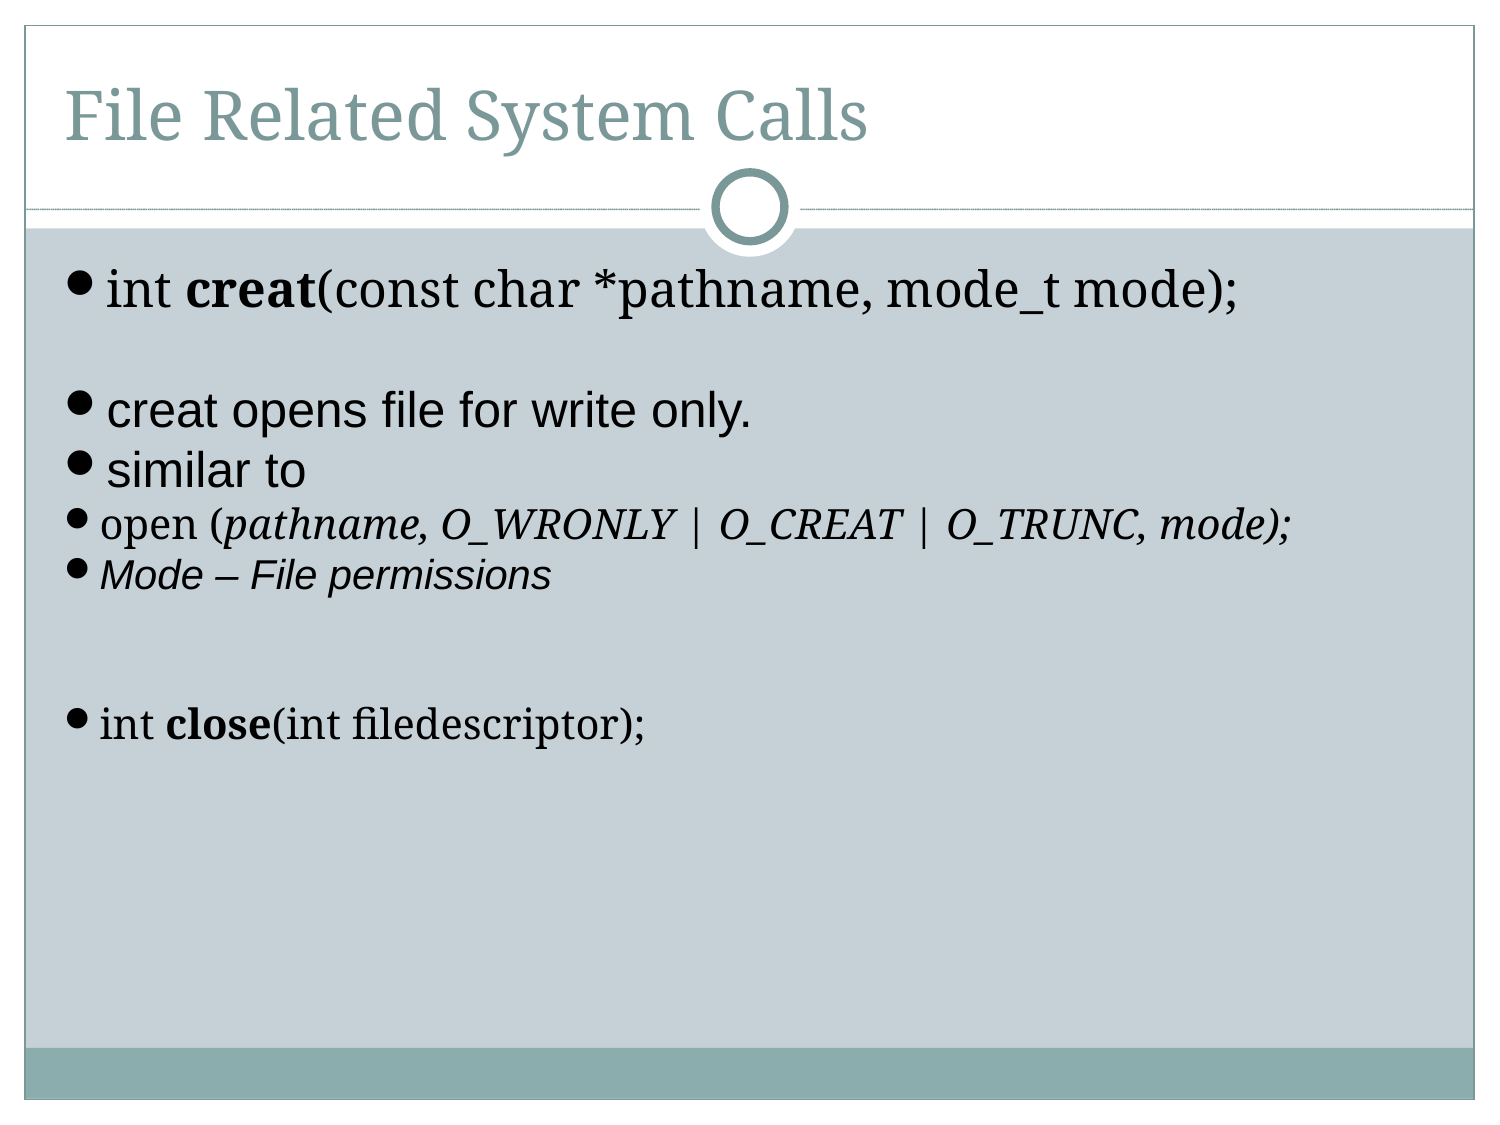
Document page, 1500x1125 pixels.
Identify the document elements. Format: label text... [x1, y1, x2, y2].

text_box int creat(const char *pathname, mode_t mode); creat opens file for write only. similar to open (pathname, O_WRONLY | O_CREAT | O_TRUNC, mode); Mode – File permissions int close(int filedescriptor); [49, 250, 1445, 1001]
text_box File Related System Calls [49, 37, 1450, 162]
